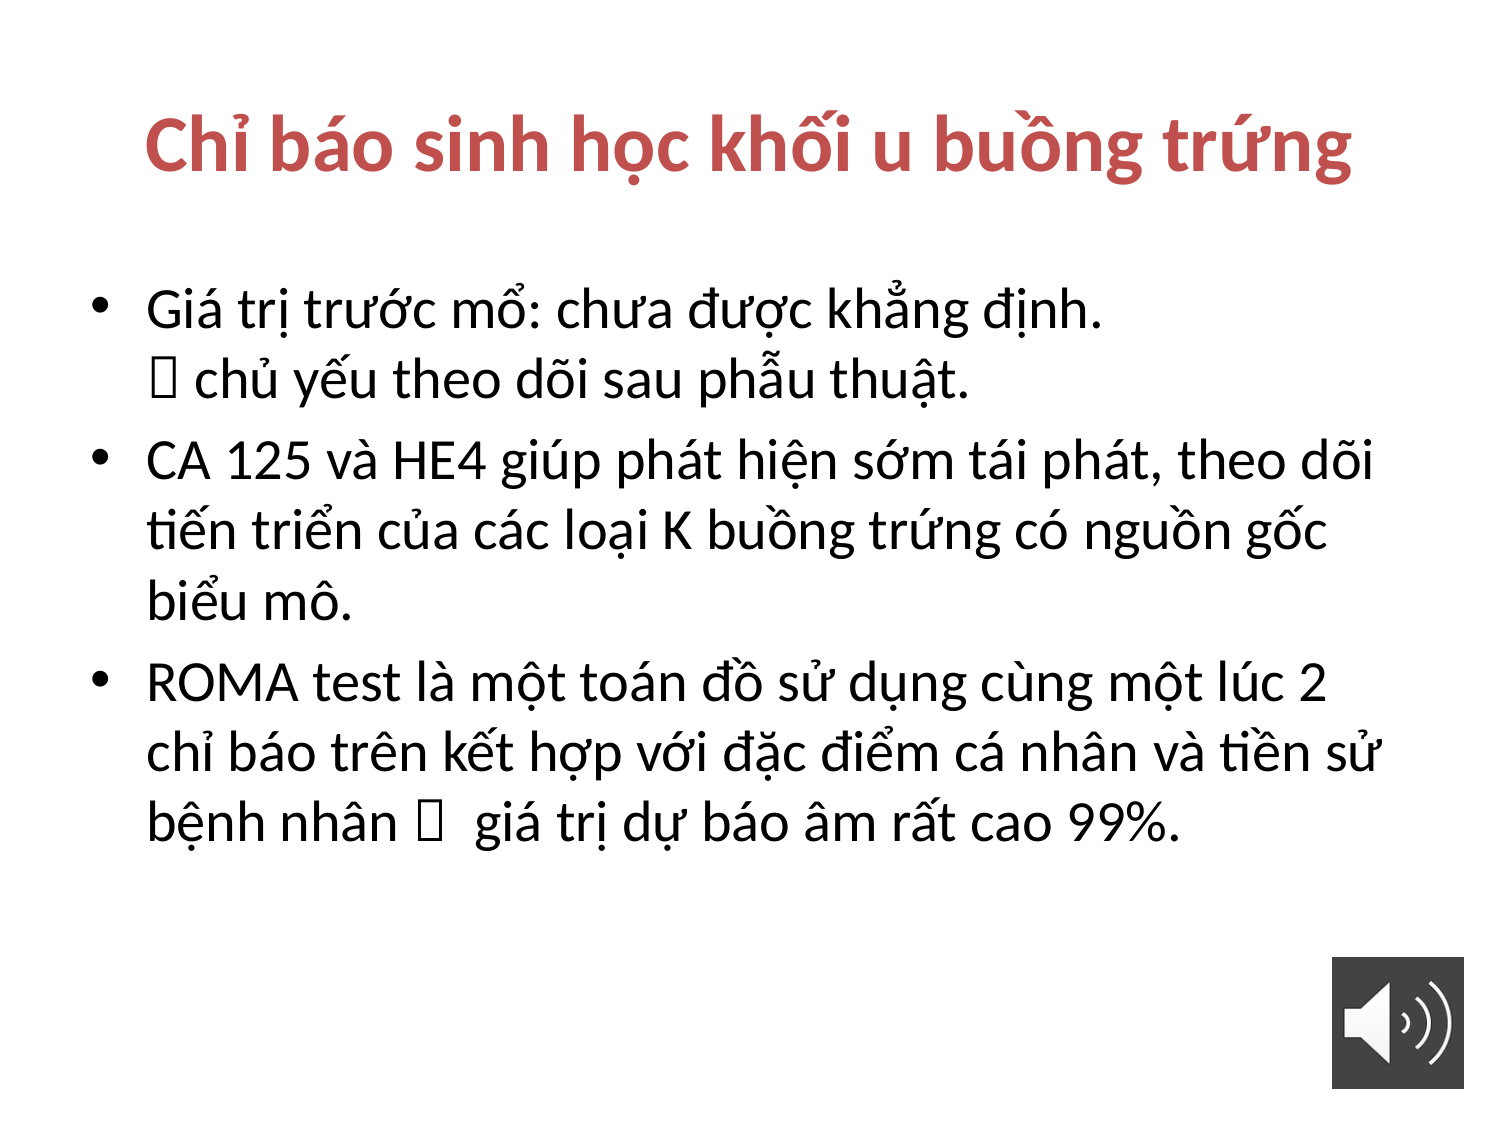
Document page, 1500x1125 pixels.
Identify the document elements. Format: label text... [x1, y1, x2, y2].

list Giá trị trước mổ: chưa được khẳng định.  chủ yếu theo dõi sau phẫu thuật. CA 125 và HE4 giúp phát hiện sớm tái phát, theo dõi tiến triển của các loại K buồng trứng có nguồn gốc biểu mô. ROMA test là một toán đồ sử dụng cùng một lúc 2 chỉ báo trên kết hợp với đặc điểm cá nhân và tiền sử bệnh nhân  giá trị dự báo âm rất cao 99%. [75, 262, 1425, 1005]
title Chỉ báo sinh học khối u buồng trứng [75, 45, 1425, 233]
picture [1330, 955, 1465, 1090]
